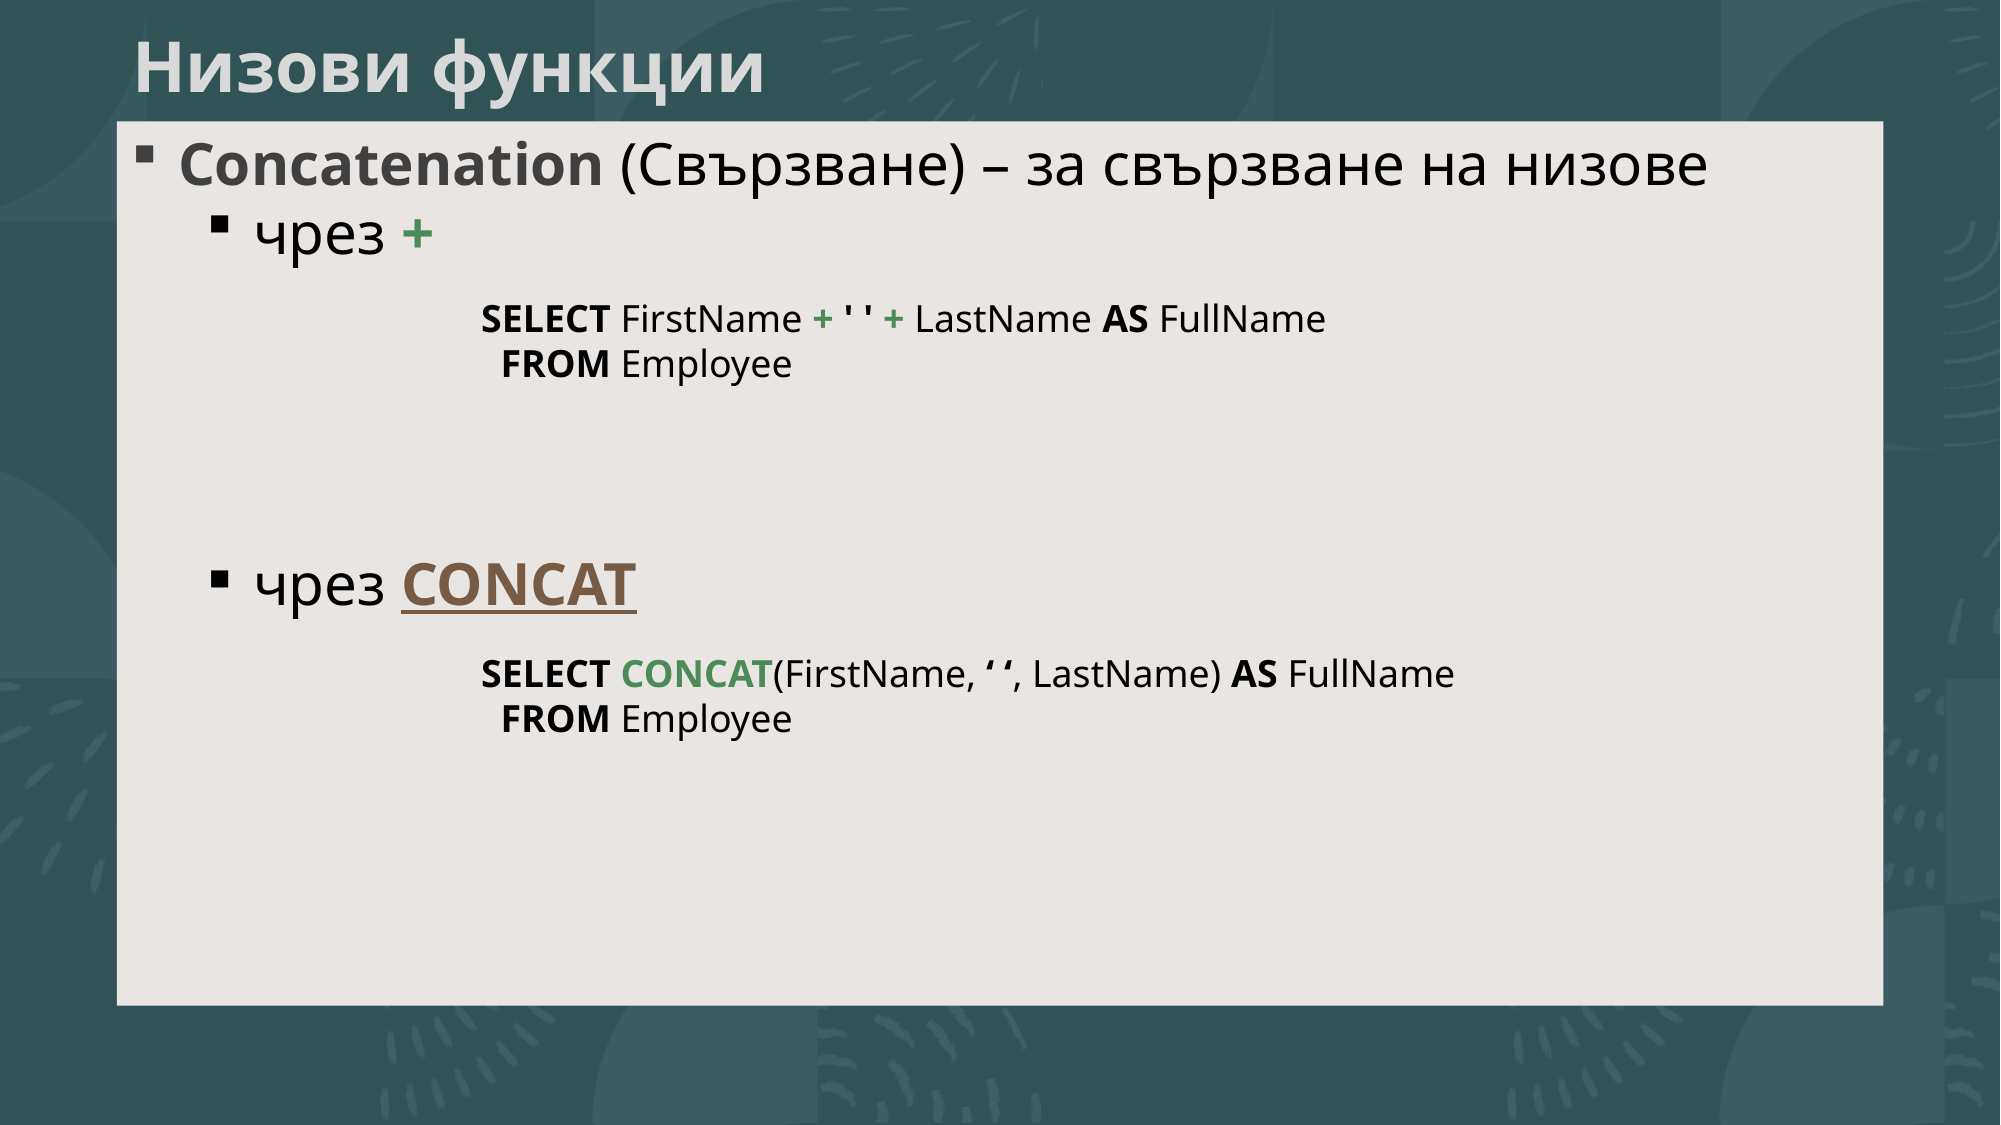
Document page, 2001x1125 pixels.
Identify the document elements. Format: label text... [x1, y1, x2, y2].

text_box [0, 229, 2000, 1125]
text_box SELECT FirstName + ' ' + LastName AS FullName FROM Employee [466, 287, 1467, 393]
text_box SELECT CONCAT(FirstName, ‘ ‘, LastName) AS FullName FROM Employee [466, 642, 1514, 748]
picture [0, 0, 2000, 229]
text_box [116, 229, 1884, 1007]
text_box Concatenation (Свързване) – за свързване на низове чрез + чрез CONCAT [116, 229, 1883, 634]
